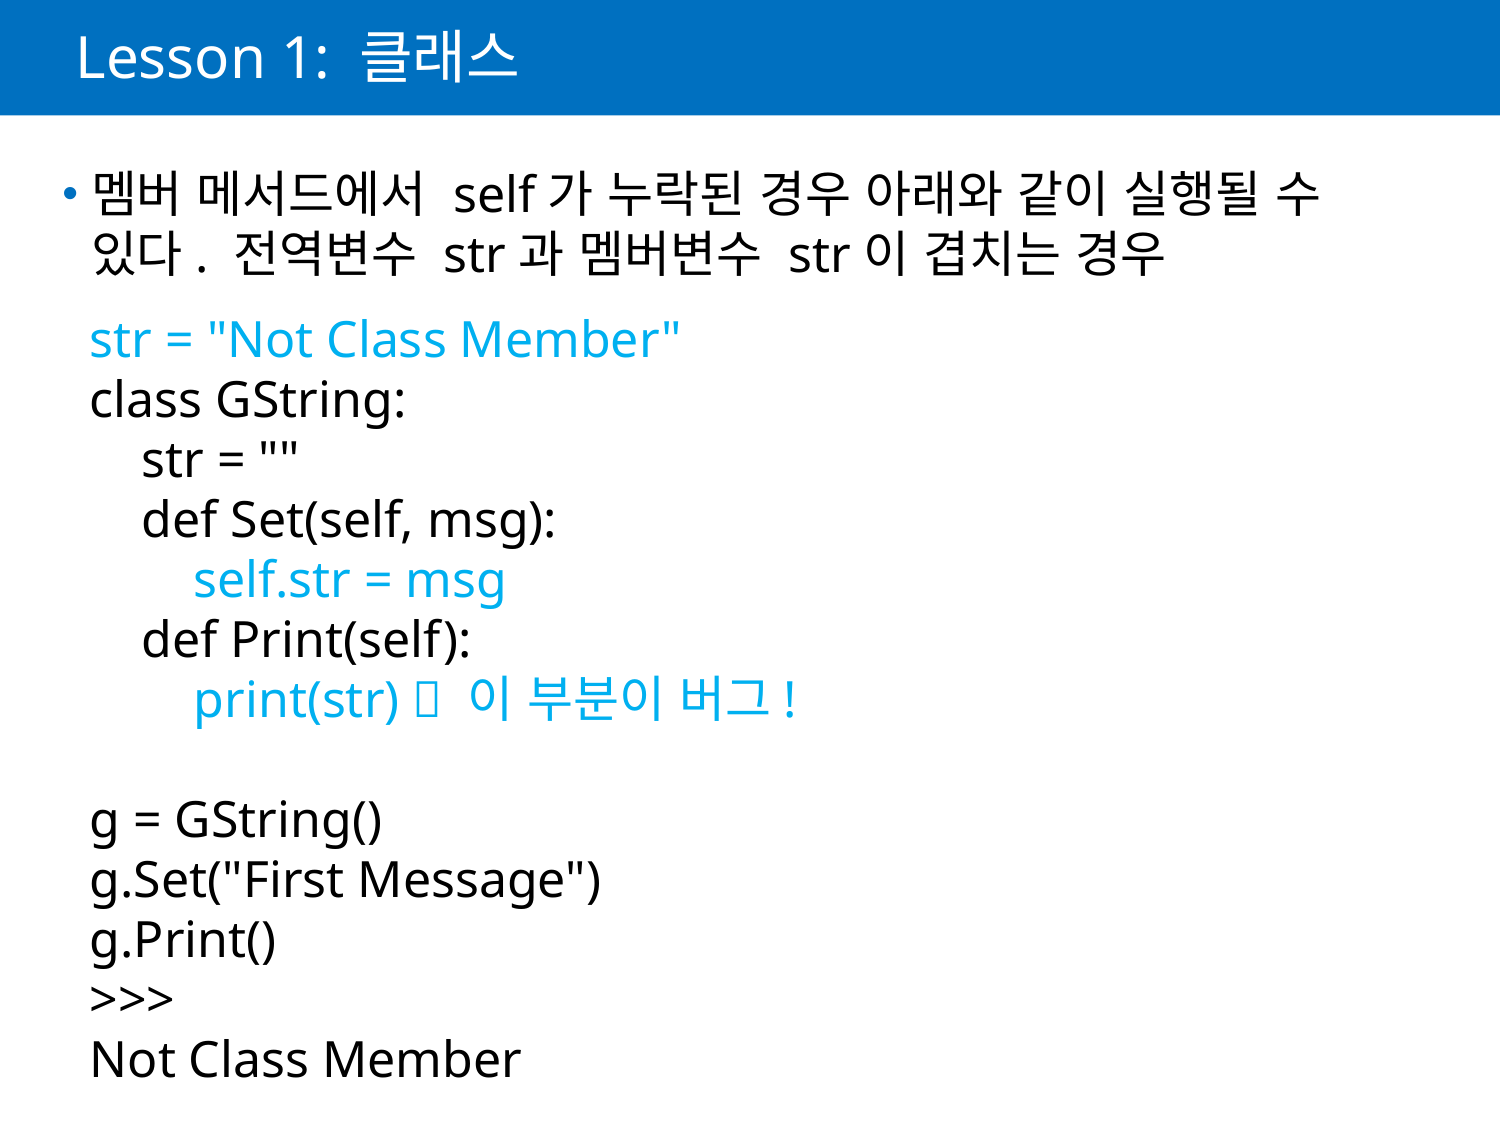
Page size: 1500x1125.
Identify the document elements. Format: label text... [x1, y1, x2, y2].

title Lesson 1: 클래스 [75, 0, 1351, 122]
text_box str = "Not Class Member" class GString: str = "" def Set(self, msg): self.str = msg def Print(self): print(str)  이 부분이 버그! g = GString() g.Set("First Message") g.Print() >>> Not Class Member [74, 299, 1275, 1095]
list 멤버 메서드에서 self가 누락된 경우 아래와 같이 실행될 수 있다. 전역변수 str과 멤버변수 str이 겹치는 경우 [62, 162, 1395, 1008]
